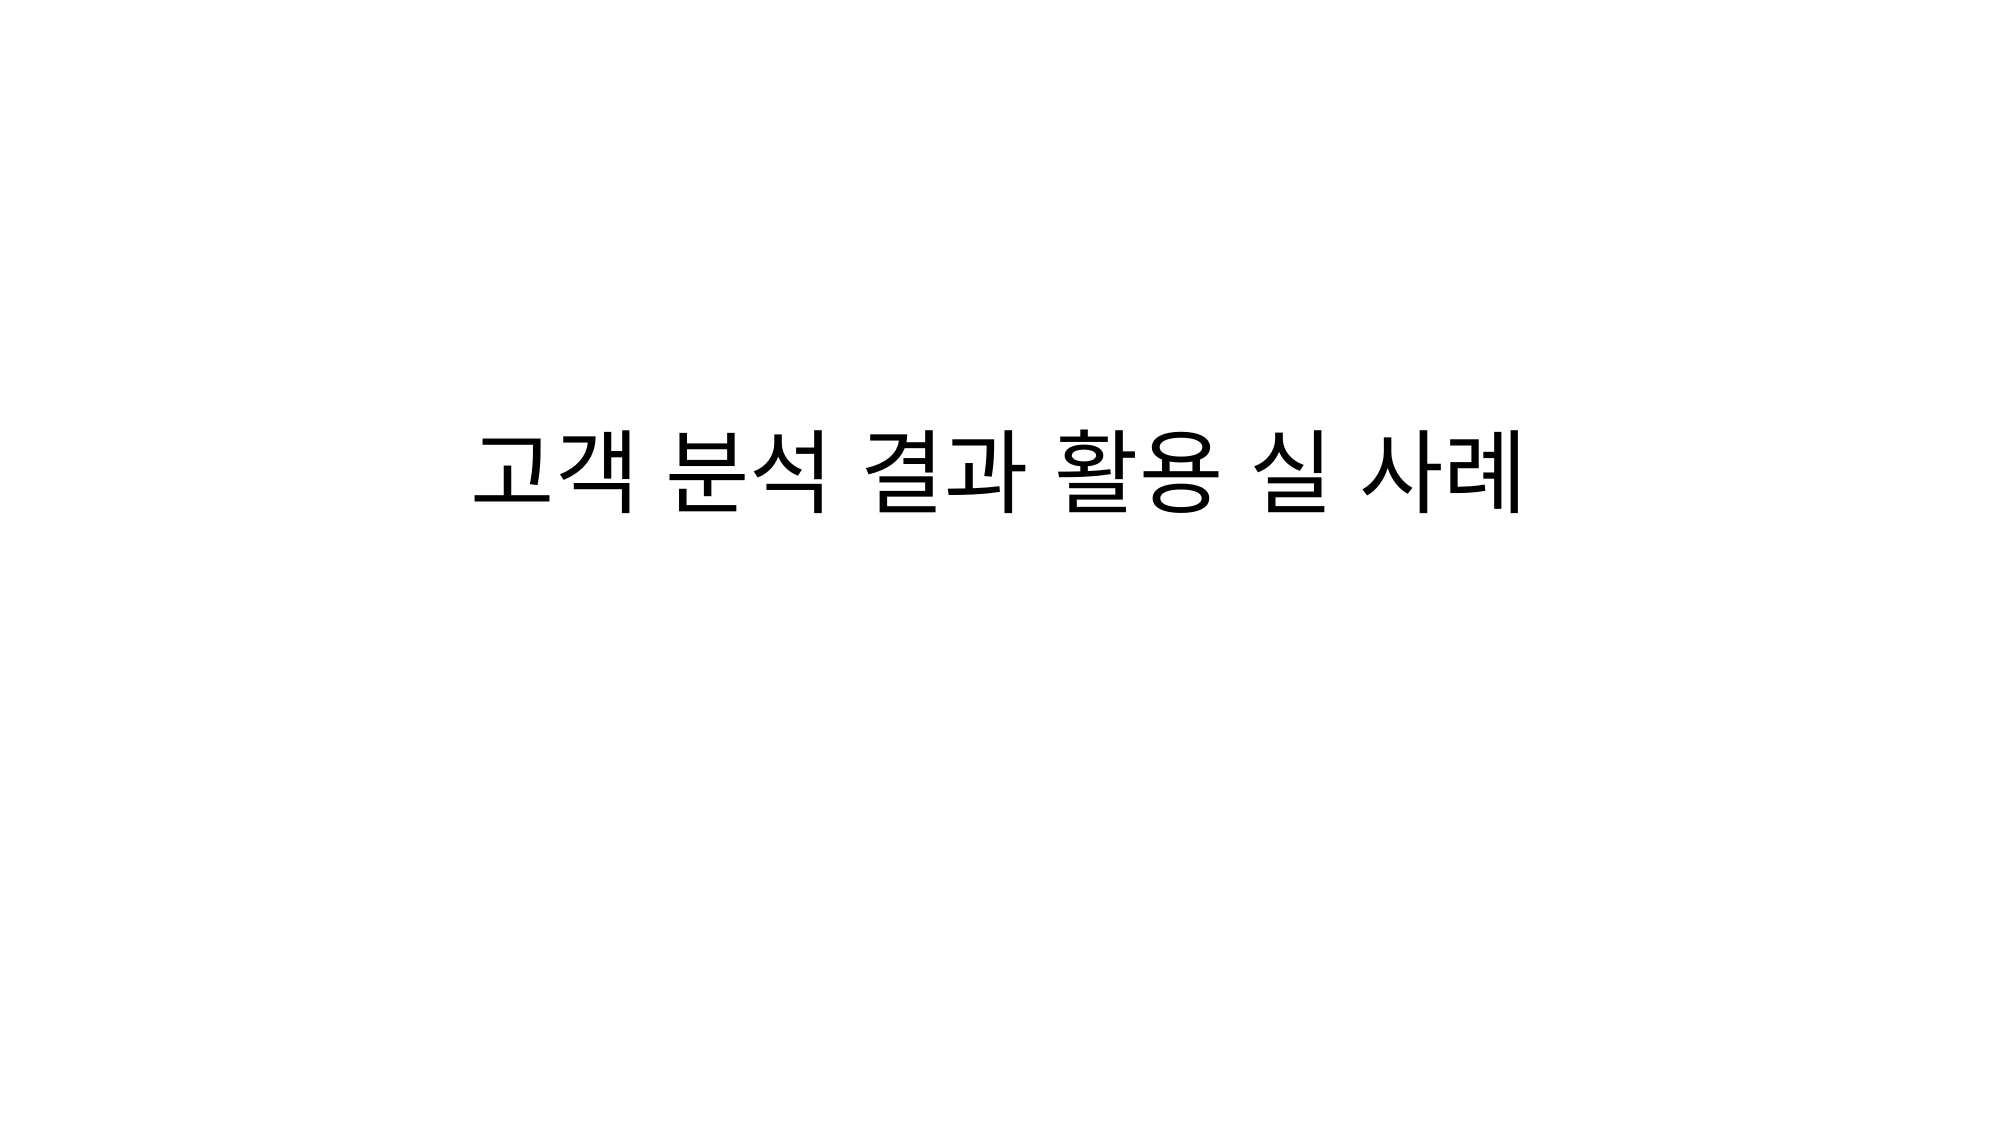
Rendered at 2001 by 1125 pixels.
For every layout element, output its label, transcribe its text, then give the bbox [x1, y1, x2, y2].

title 고객 분석 결과 활용 실 사례 [150, 349, 1850, 591]
